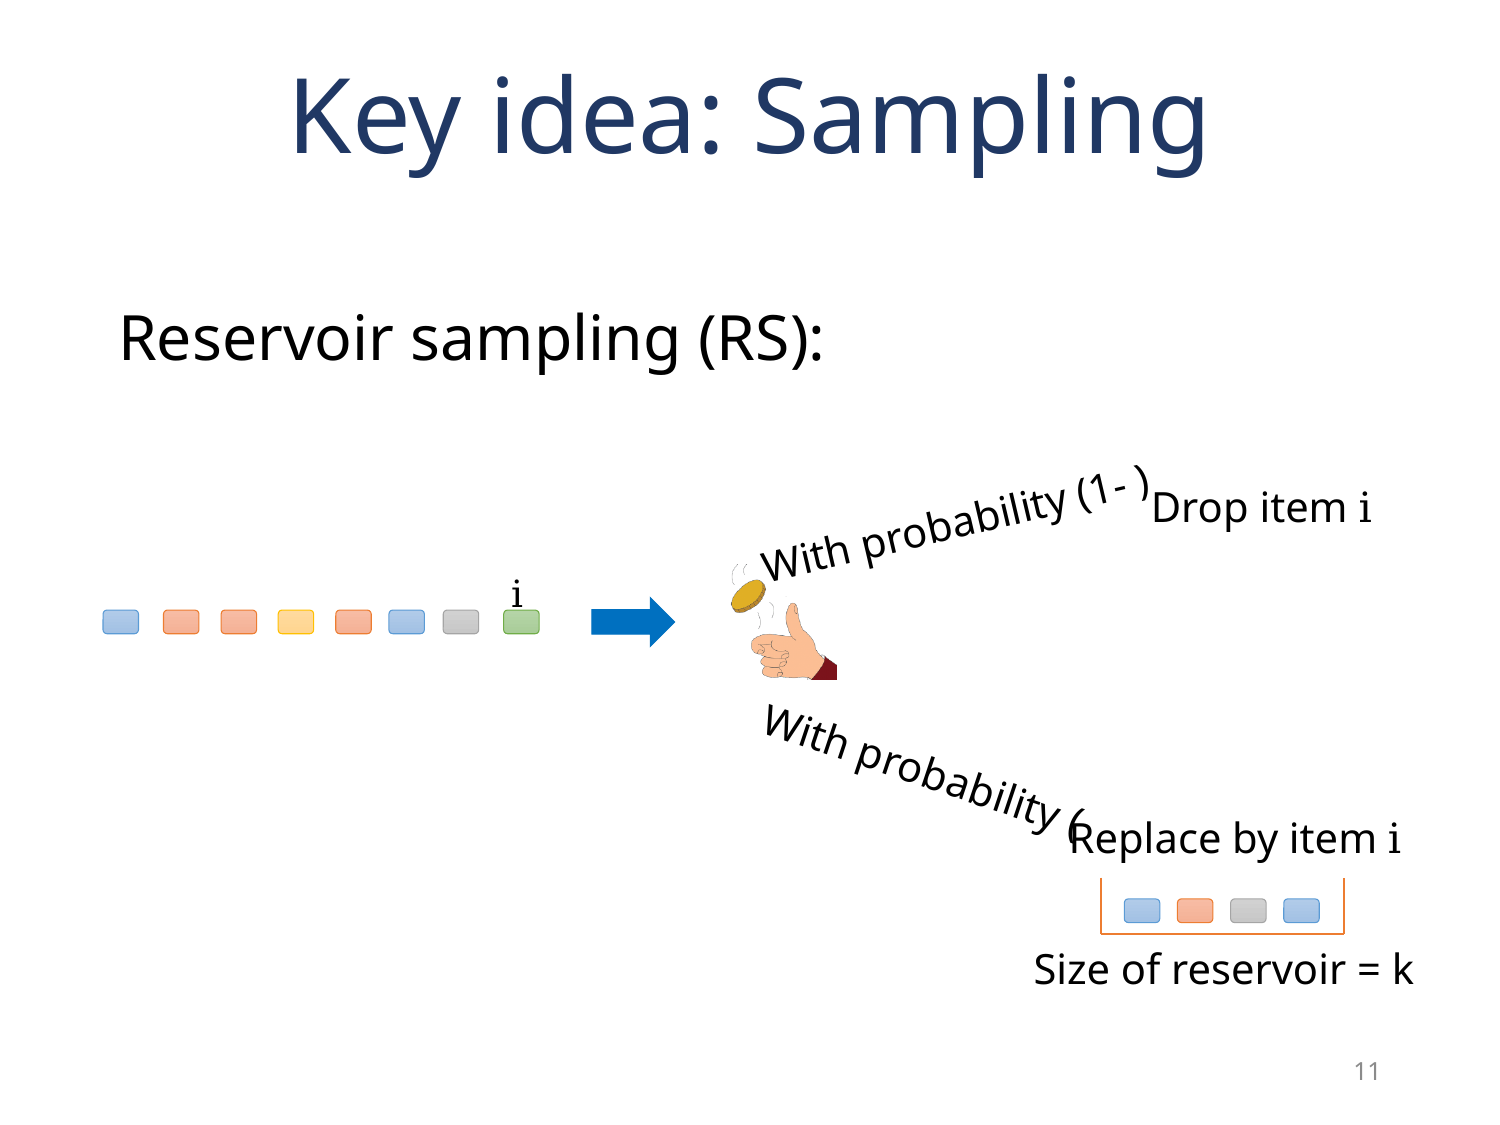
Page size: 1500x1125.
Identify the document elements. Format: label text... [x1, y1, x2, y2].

list Reservoir sampling (RS): [103, 299, 1397, 385]
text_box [103, 472, 1405, 1002]
title Key idea: Sampling [103, 45, 1397, 195]
slide_number 10 [1059, 1042, 1397, 1103]
